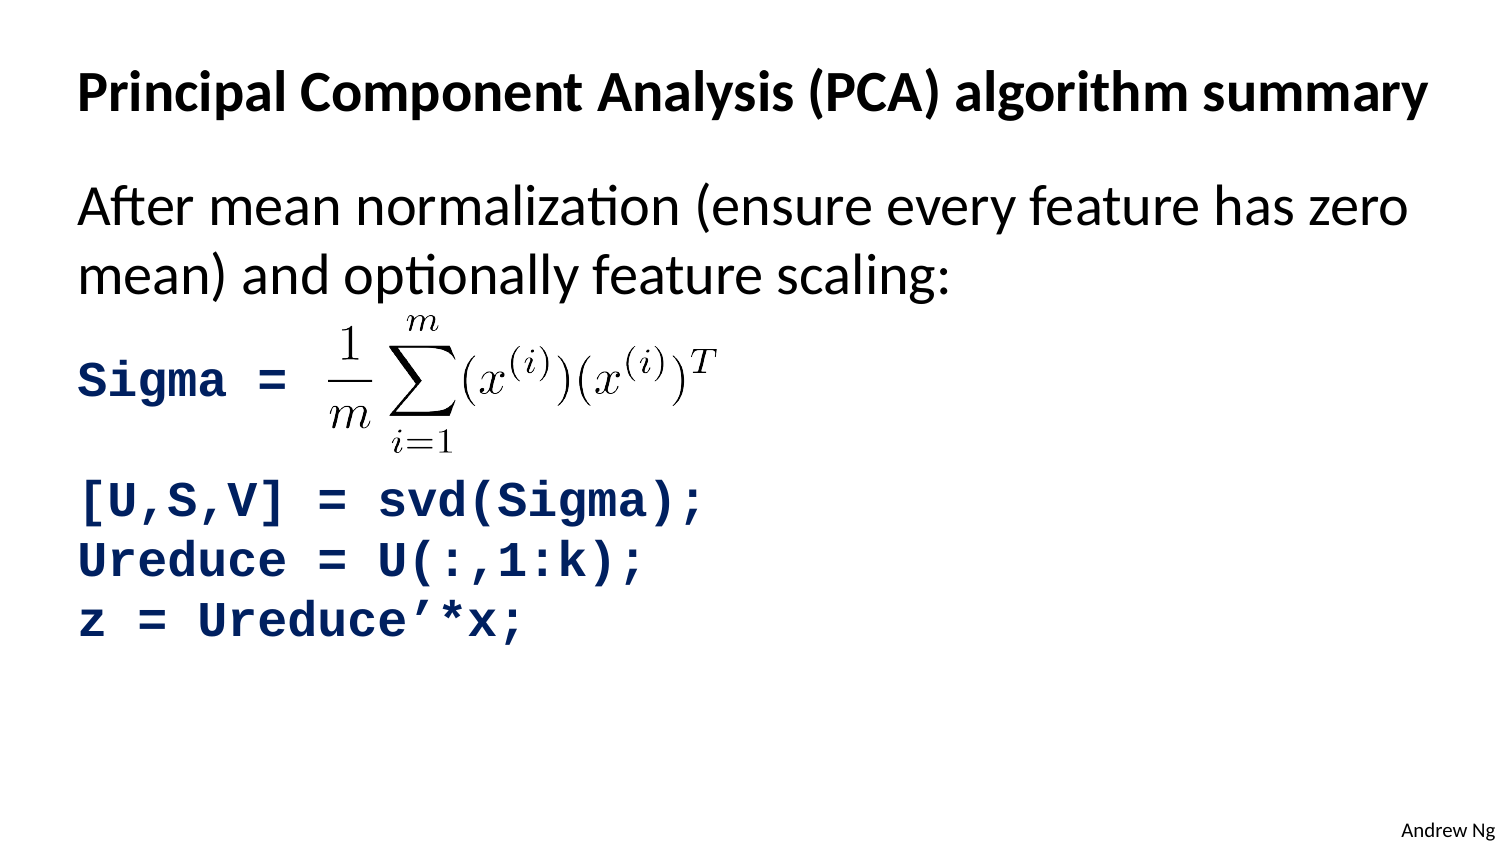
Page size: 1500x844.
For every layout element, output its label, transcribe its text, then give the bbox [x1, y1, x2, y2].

text_box After mean normalization (ensure every feature has zero mean) and optionally feature scaling: [62, 159, 1425, 314]
text_box Principal Component Analysis (PCA) algorithm summary [62, 45, 1500, 131]
text_box Sigma = [U,S,V] = svd(Sigma); Ureduce = U(:,1:k); z = Ureduce’*x; [62, 339, 1375, 655]
picture [328, 315, 717, 453]
